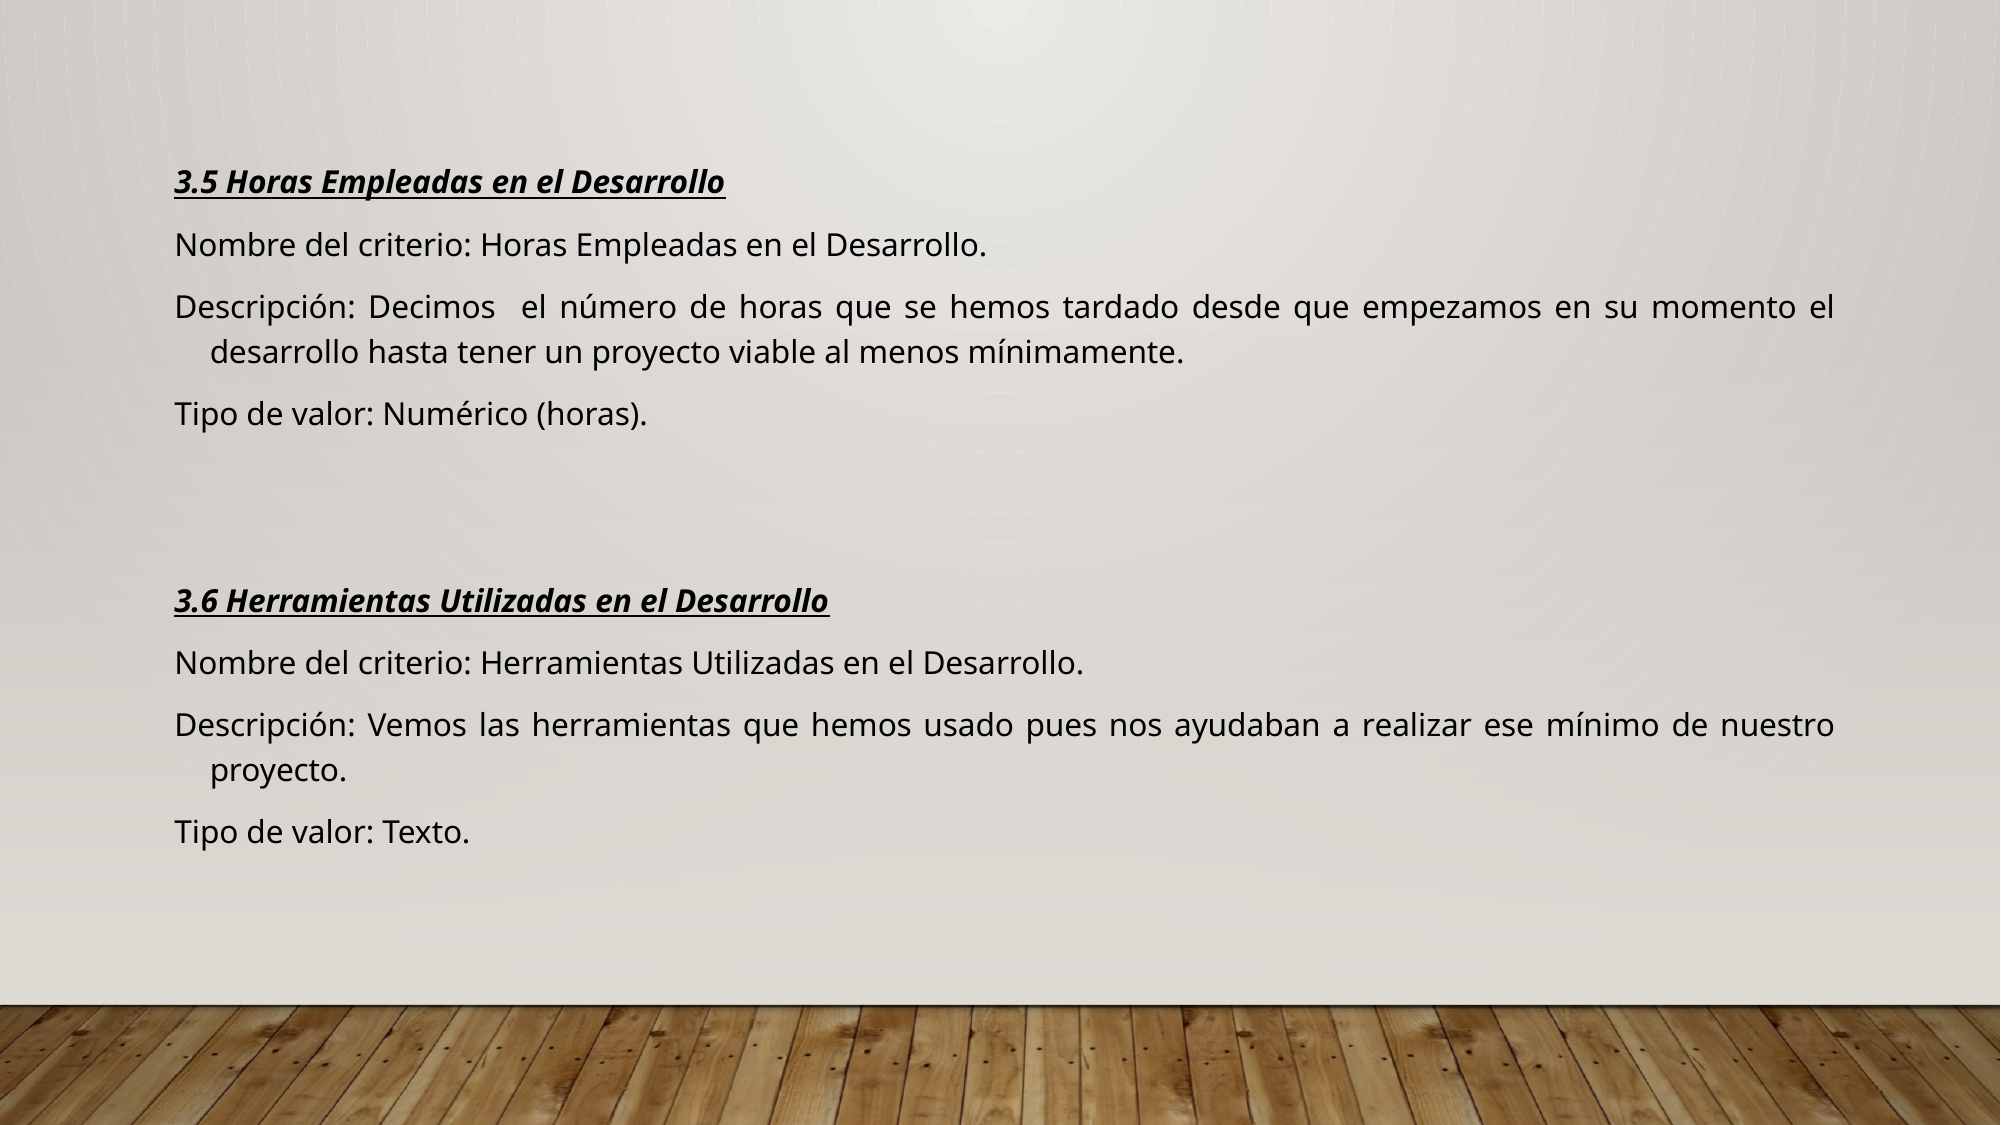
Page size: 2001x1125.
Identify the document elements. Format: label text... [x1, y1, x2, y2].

list 3.5 Horas Empleadas en el Desarrollo Nombre del criterio: Horas Empleadas en el Desarrollo. Descripción: Decimos el número de horas que se hemos tardado desde que empezamos en su momento el desarrollo hasta tener un proyecto viable al menos mínimamente. Tipo de valor: Numérico (horas). 3.6 Herramientas Utilizadas en el Desarrollo Nombre del criterio: Herramientas Utilizadas en el Desarrollo. Descripción: Vemos las herramientas que hemos usado pues nos ayudaban a realizar ese mínimo de nuestro proyecto. Tipo de valor: Texto. [159, 147, 1852, 865]
picture [0, 1005, 2000, 1125]
